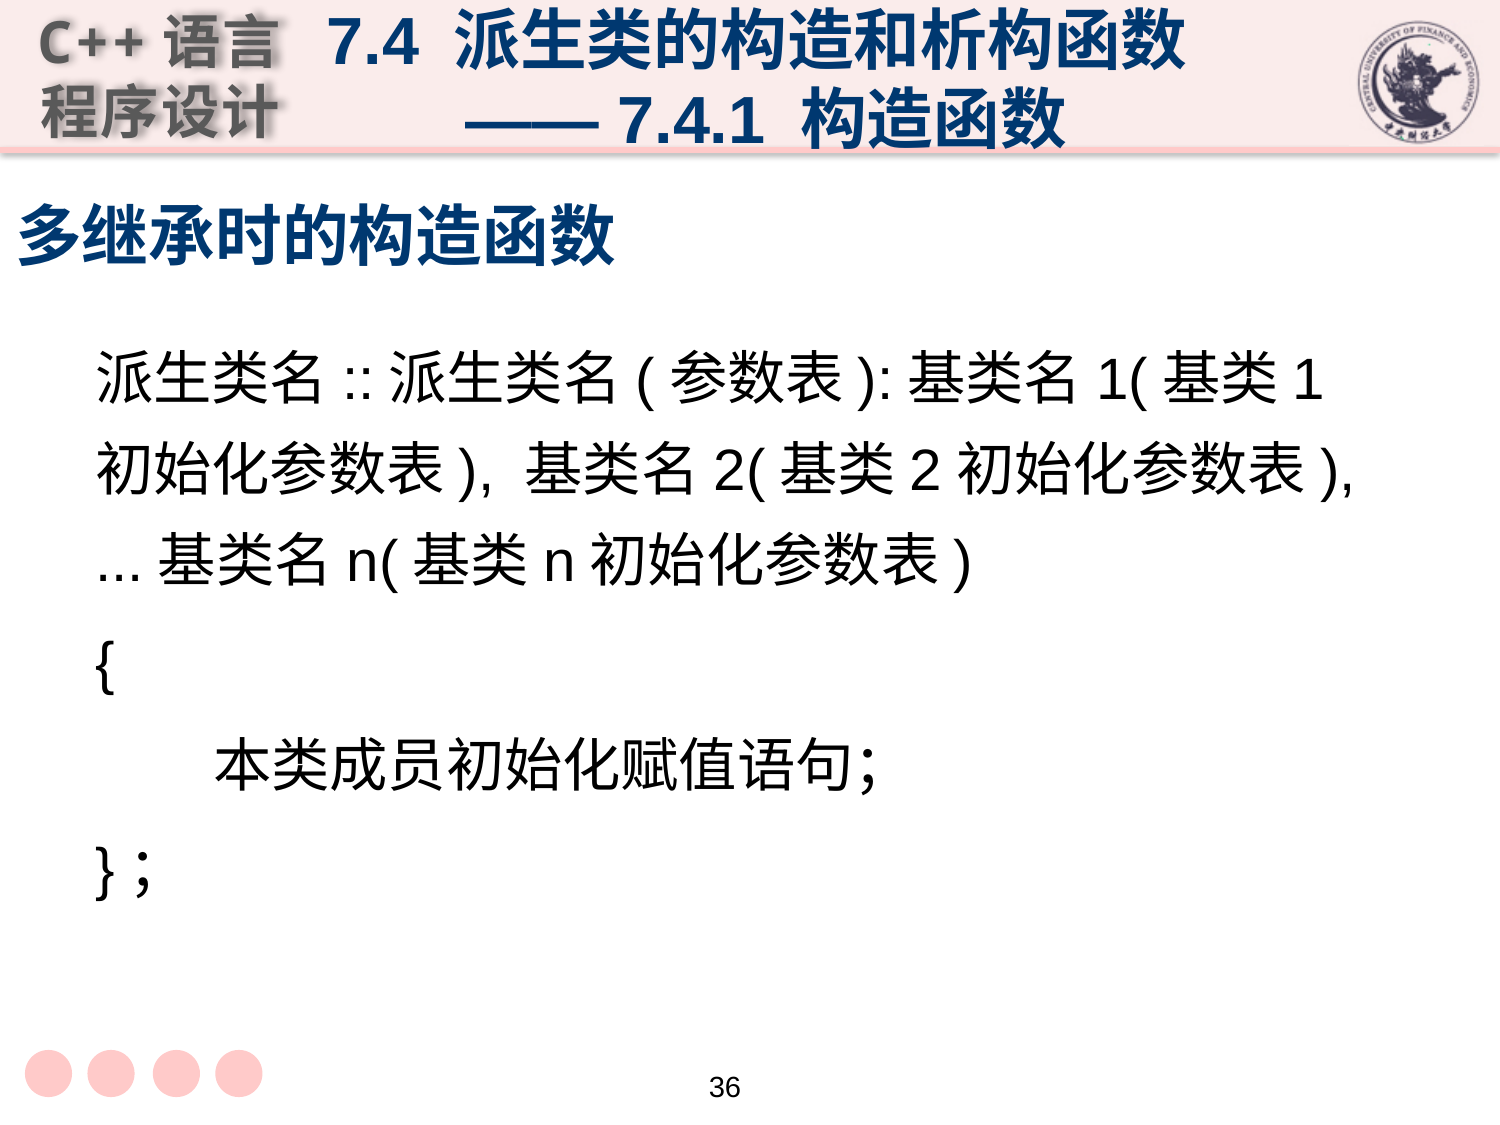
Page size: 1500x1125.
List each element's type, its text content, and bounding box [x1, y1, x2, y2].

picture [0, 0, 1500, 147]
list 派生类名::派生类名(参数表):基类名1(基类1初始化参数表), 基类名2(基类2初始化参数表), ...基类名n(基类n初始化参数表) { 本类成员初始化赋值语句； }； [62, 312, 1380, 1026]
title 多继承时的构造函数 [0, 155, 1101, 313]
slide_number 36 [674, 1046, 776, 1125]
text_box 7.4 派生类的构造和析构函数 —— 7.4.1 构造函数 [39, 42, 1475, 113]
